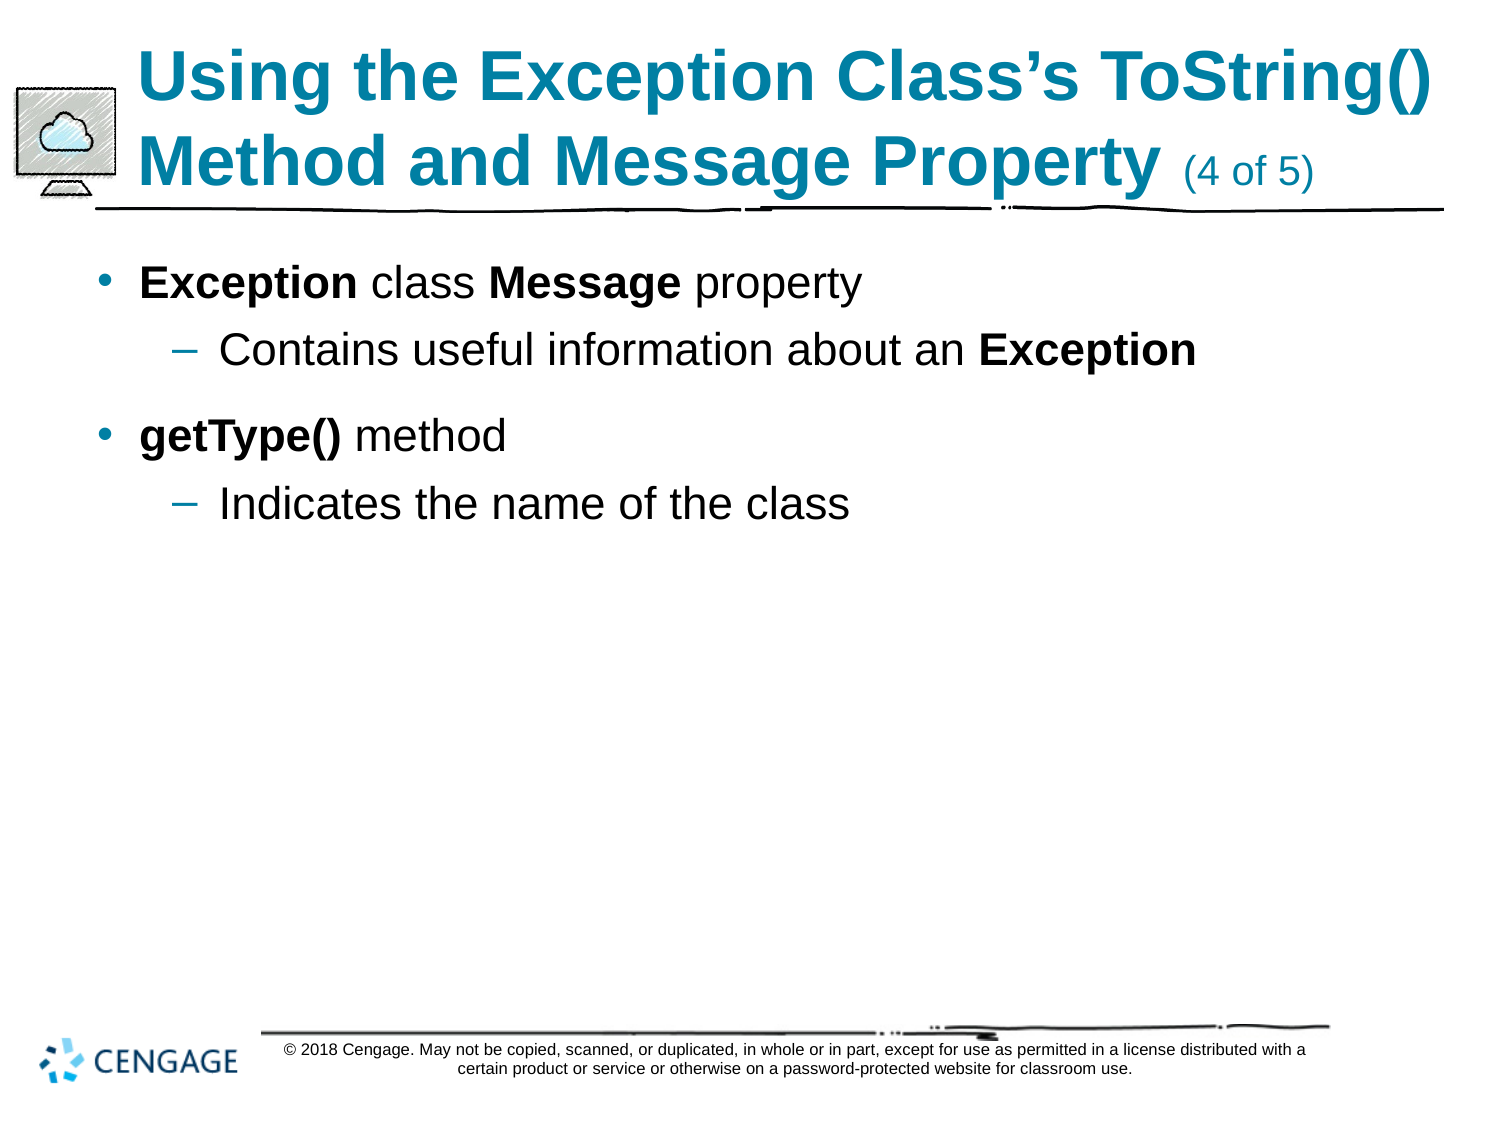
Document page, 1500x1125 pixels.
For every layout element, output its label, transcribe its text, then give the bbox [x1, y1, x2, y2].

picture [95, 205, 1444, 213]
title Using the Exception Class’s ToString() Method and Message Property (4 of 5) [137, 24, 1463, 200]
picture [19, 1024, 250, 1096]
picture [261, 1024, 1331, 1040]
list © 2018 Cengage. May not be copied, scanned, or duplicated, in whole or in part, except for use as permitted in a license distributed with a certain product or service or otherwise on a password-protected website for classroom use. [261, 1040, 1331, 1089]
list Exception class Message property Contains useful information about an Exception getType() method Indicates the name of the class [97, 252, 1400, 532]
picture [13, 86, 117, 201]
